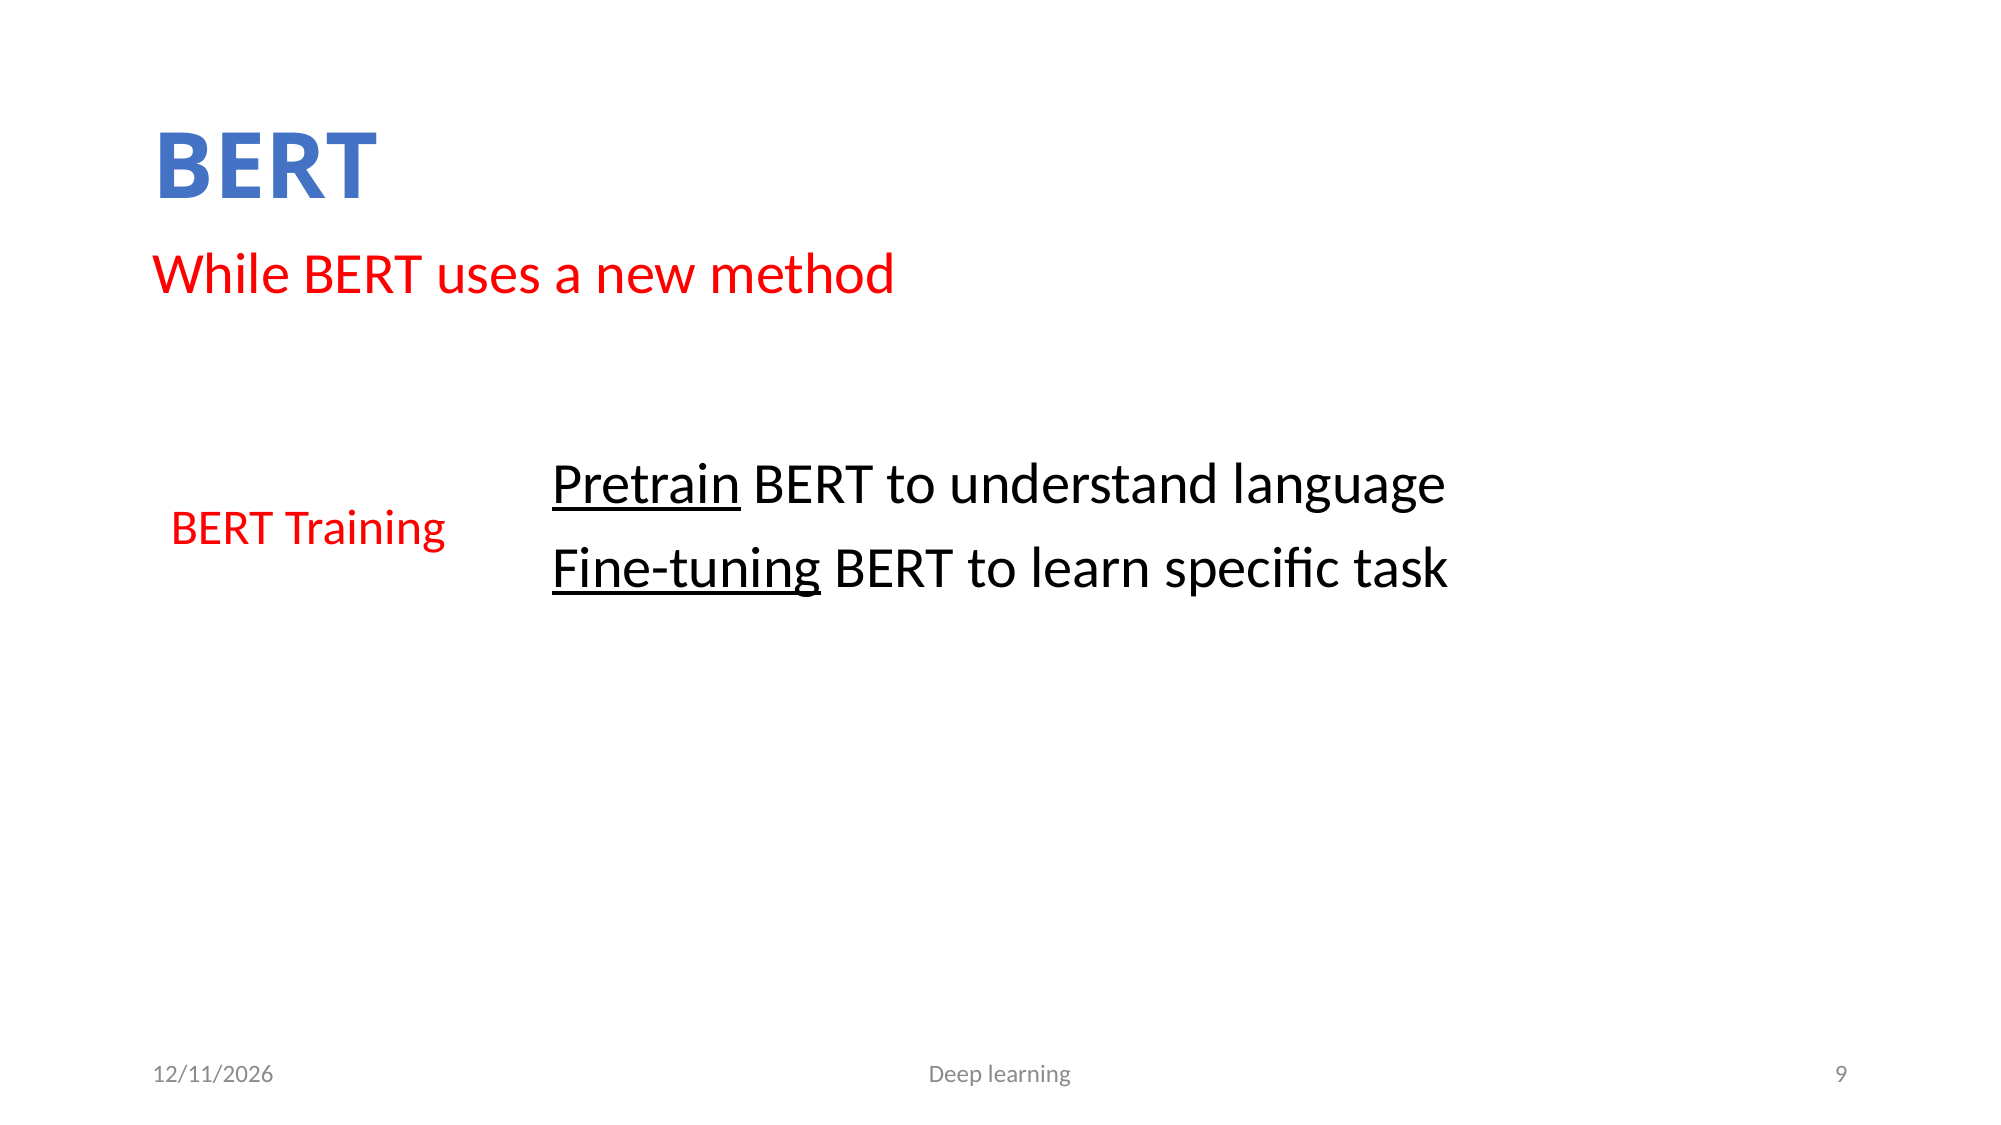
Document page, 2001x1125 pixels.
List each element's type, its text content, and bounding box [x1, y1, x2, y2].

text_box BERT Training [156, 487, 537, 562]
text_box While BERT uses a new method [137, 227, 1138, 313]
text_box Pretrain BERT to understand language Fine-tuning BERT to learn specific task [537, 445, 1490, 609]
footer Deep learning [662, 1042, 1338, 1103]
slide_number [137, 1042, 588, 1103]
slide_number 9 [1412, 1042, 1863, 1103]
title BERT [137, 59, 1863, 278]
